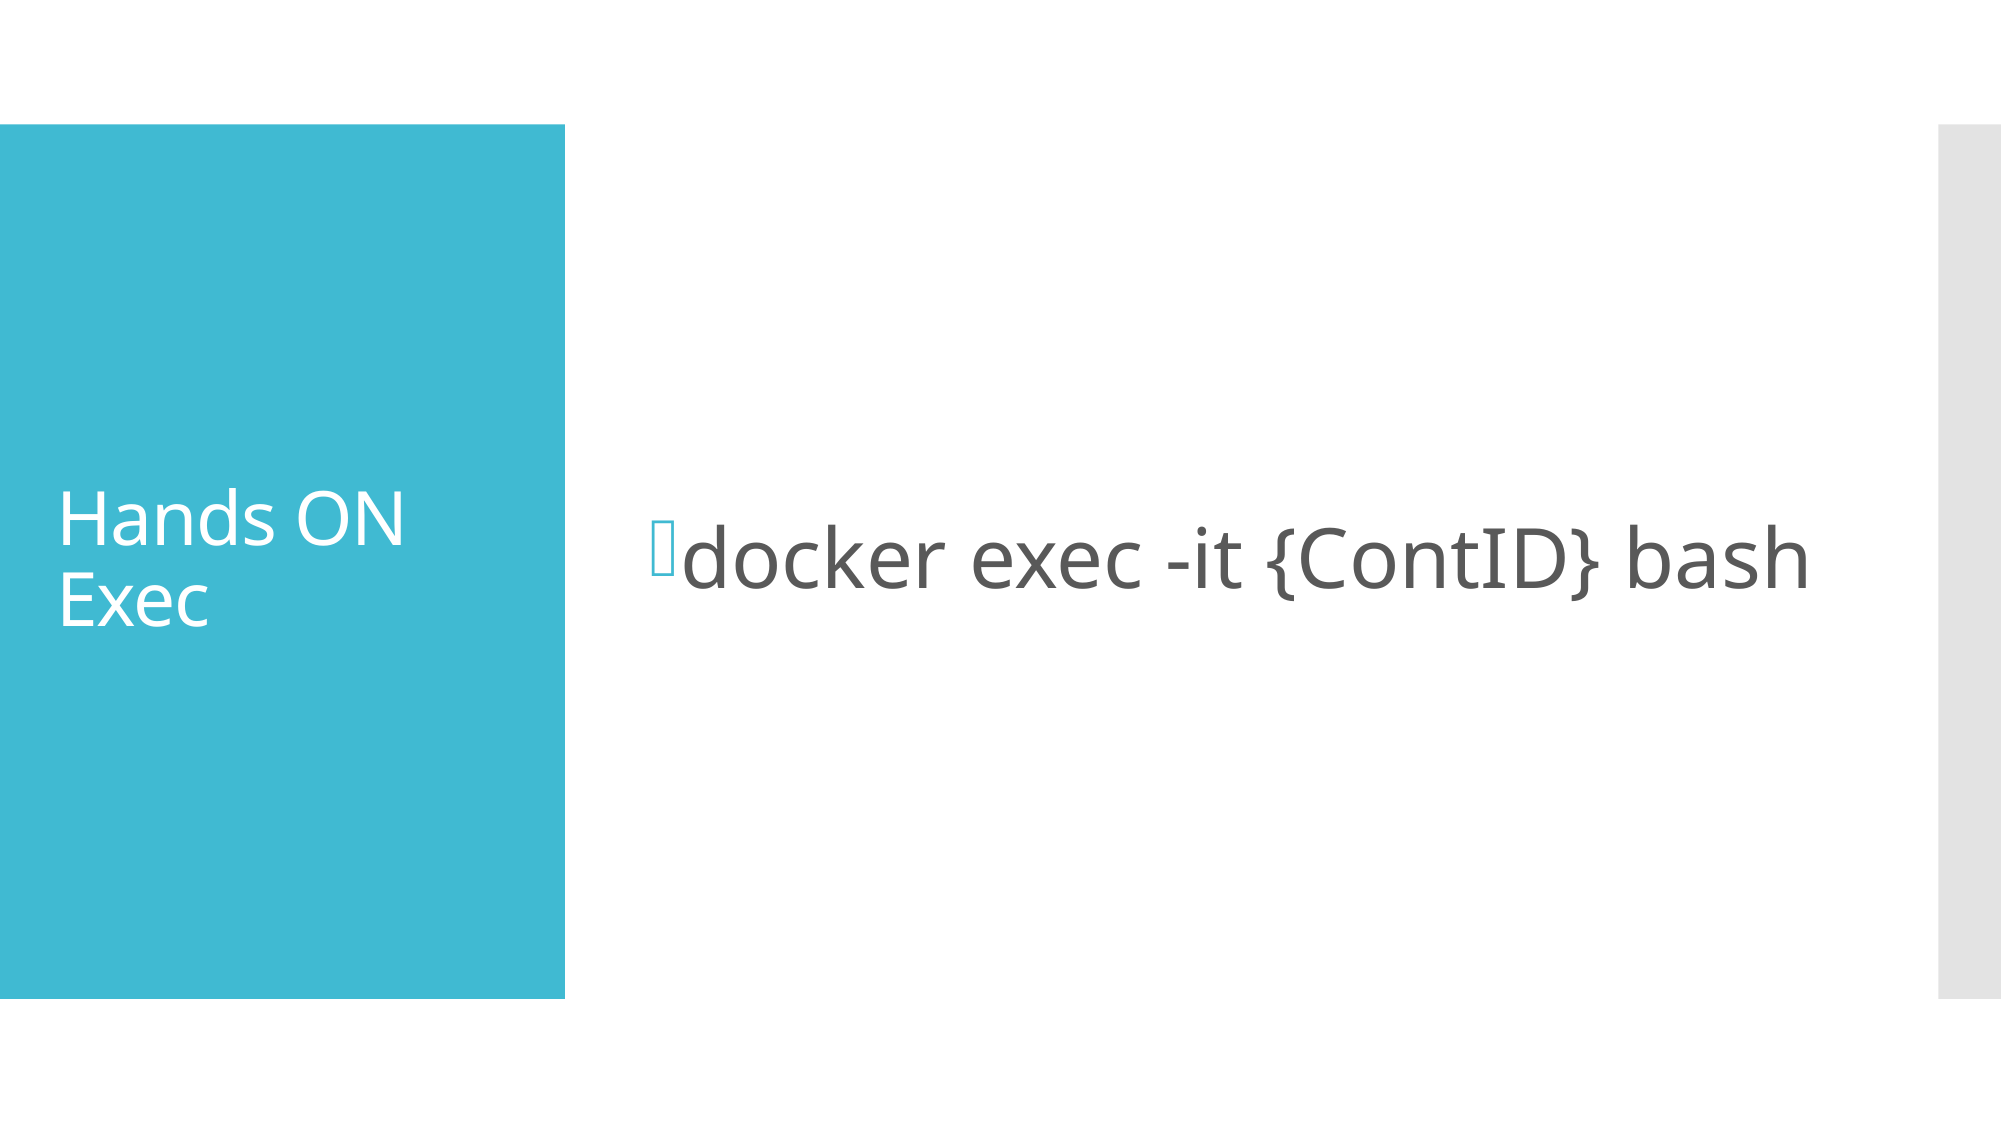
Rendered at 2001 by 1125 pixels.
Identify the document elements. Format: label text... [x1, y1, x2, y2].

title Hands ON Exec [41, 184, 525, 940]
list docker exec -it {ContID} bash [634, 141, 1835, 982]
